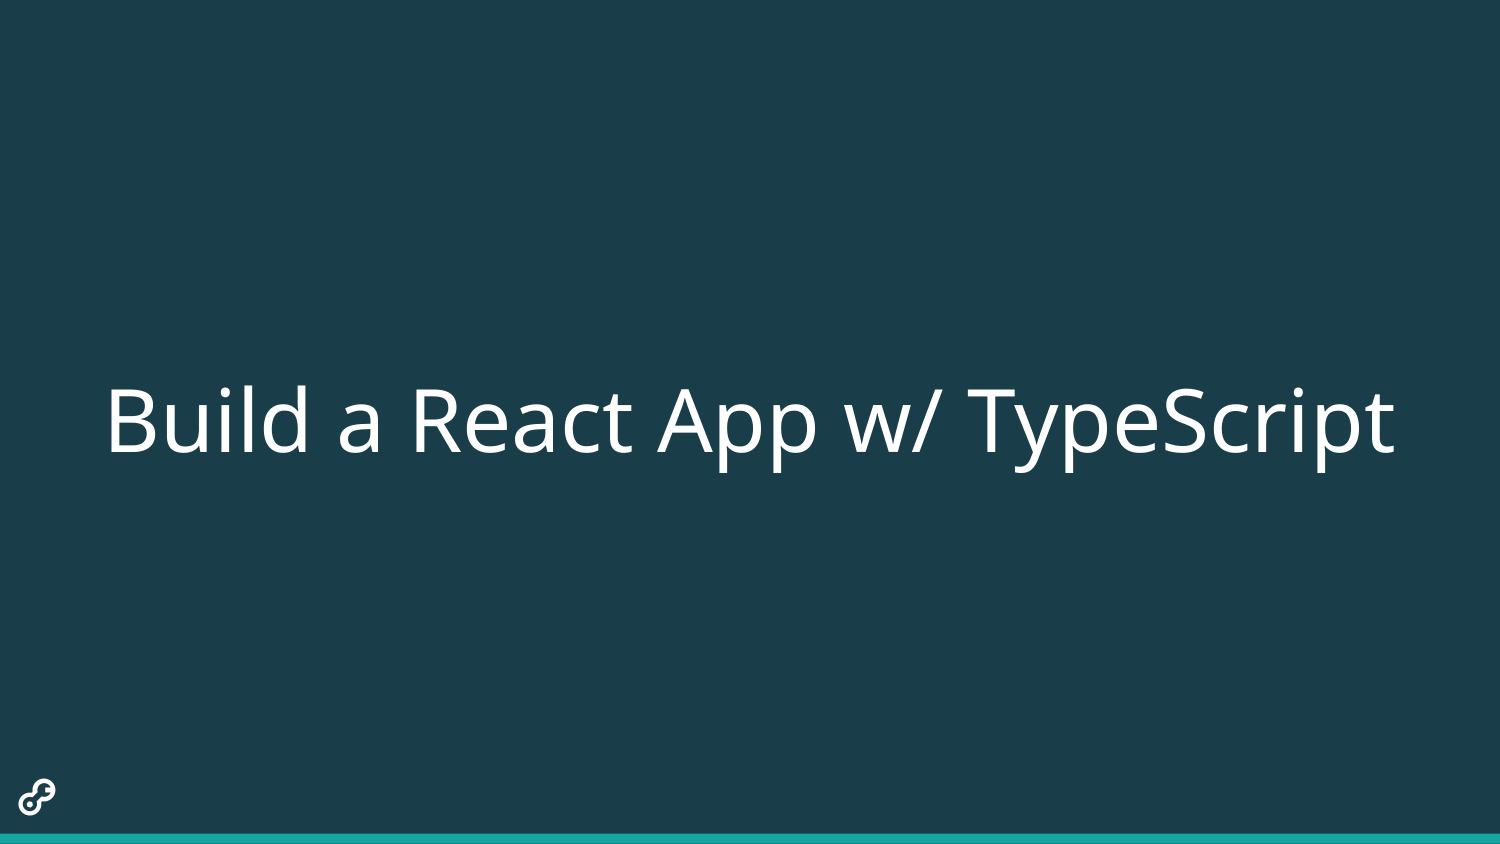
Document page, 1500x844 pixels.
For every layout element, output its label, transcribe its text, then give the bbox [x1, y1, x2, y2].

picture [12, 772, 62, 822]
title Build a React App w/ TypeScript [51, 358, 1449, 486]
